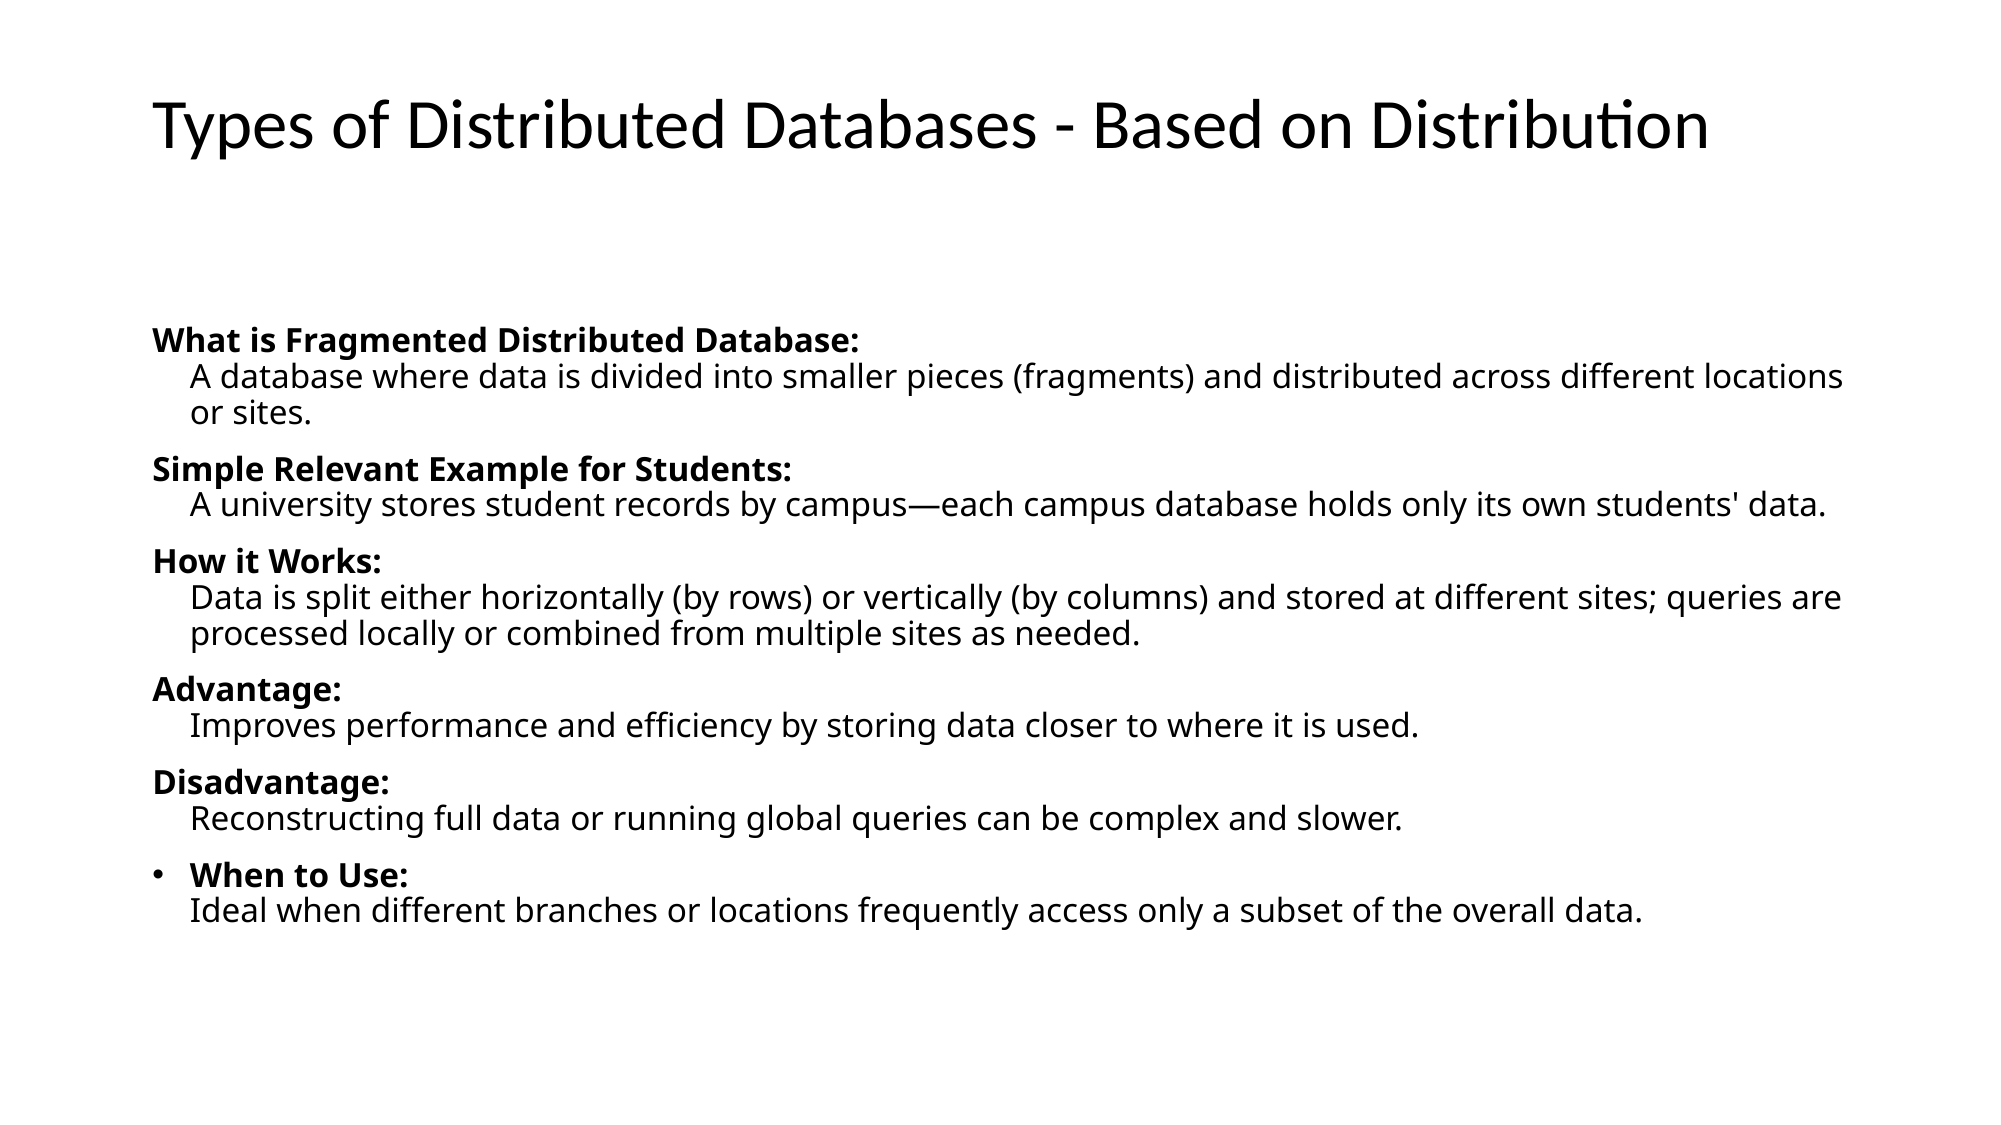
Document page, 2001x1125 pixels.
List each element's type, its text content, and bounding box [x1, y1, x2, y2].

title Types of Distributed Databases - Based on Distribution [137, 59, 1863, 278]
list What is Fragmented Distributed Database: A database where data is divided into smaller pieces (fragments) and distributed across different locations or sites. Simple Relevant Example for Students: A university stores student records by campus—each campus database holds only its own students' data. How it Works: Data is split either horizontally (by rows) or vertically (by columns) and stored at different sites; queries are processed locally or combined from multiple sites as needed. Advantage: Improves performance and efficiency by storing data closer to where it is used. Disadvantage: Reconstructing full data or running global queries can be complex and slower. When to Use: Ideal when different branches or locations frequently access only a subset of the overall data. [137, 316, 1863, 1014]
